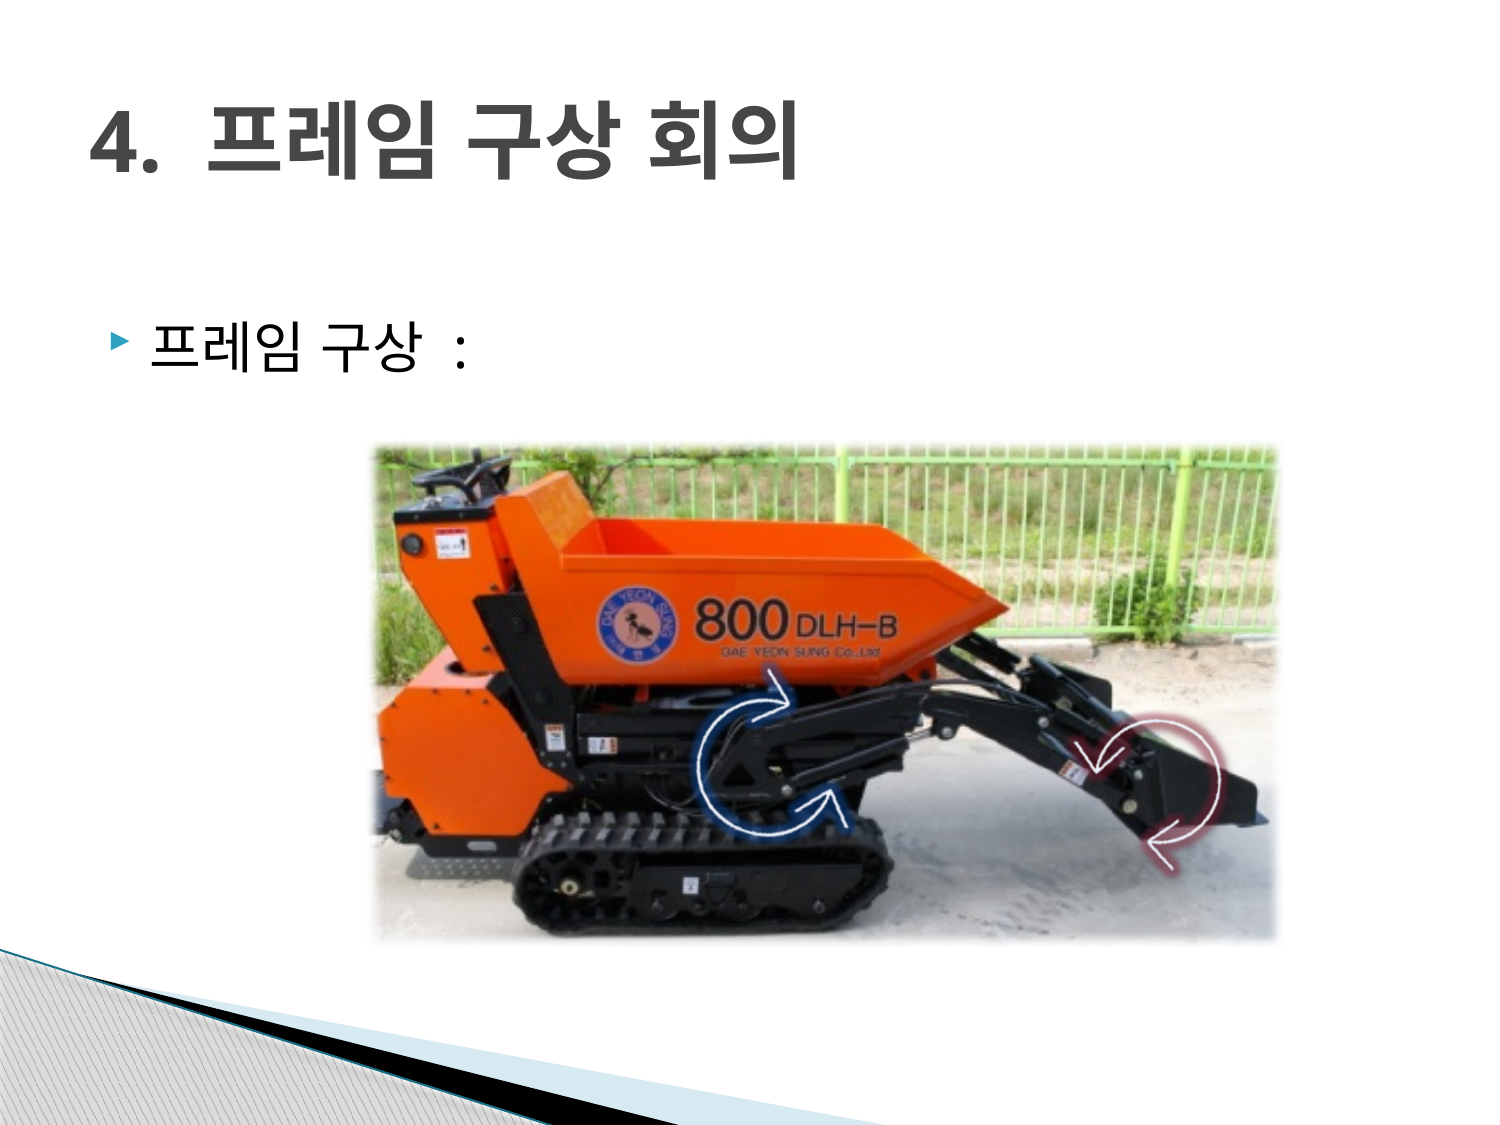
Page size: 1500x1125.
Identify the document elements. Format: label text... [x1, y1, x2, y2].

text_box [365, 439, 1285, 948]
list 프레임 구상 : [75, 304, 1425, 1047]
title 4. 프레임 구상 회의 [75, 45, 1425, 233]
